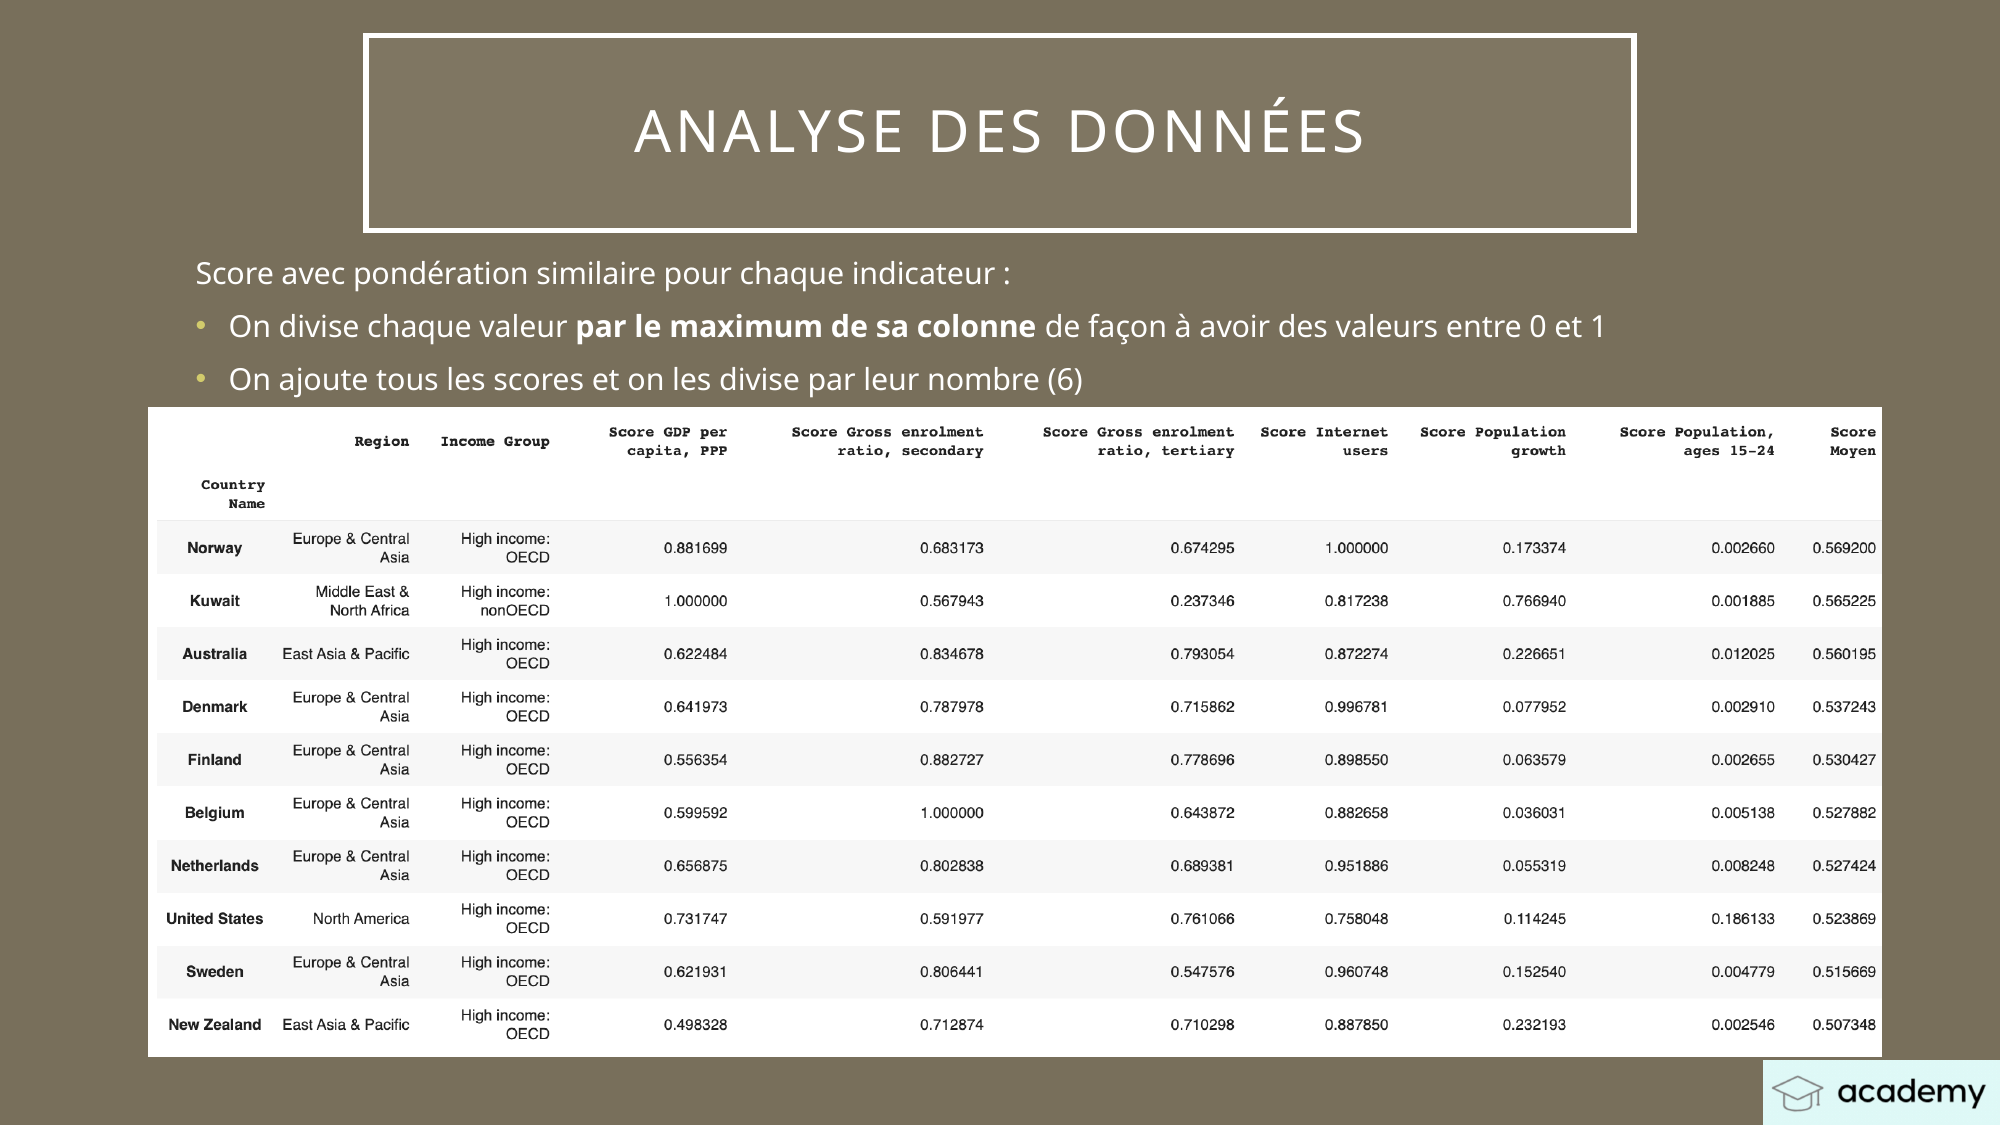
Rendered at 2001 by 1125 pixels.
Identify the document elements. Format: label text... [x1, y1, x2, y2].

list Score avec pondération similaire pour chaque indicateur : On divise chaque valeur par le maximum de sa colonne de façon à avoir des valeurs entre 0 et 1 On ajoute tous les scores et on les divise par leur nombre (6) [180, 246, 1759, 407]
picture [1763, 1060, 2000, 1125]
title Analyse des données [363, 33, 1637, 233]
picture [148, 407, 1882, 1057]
